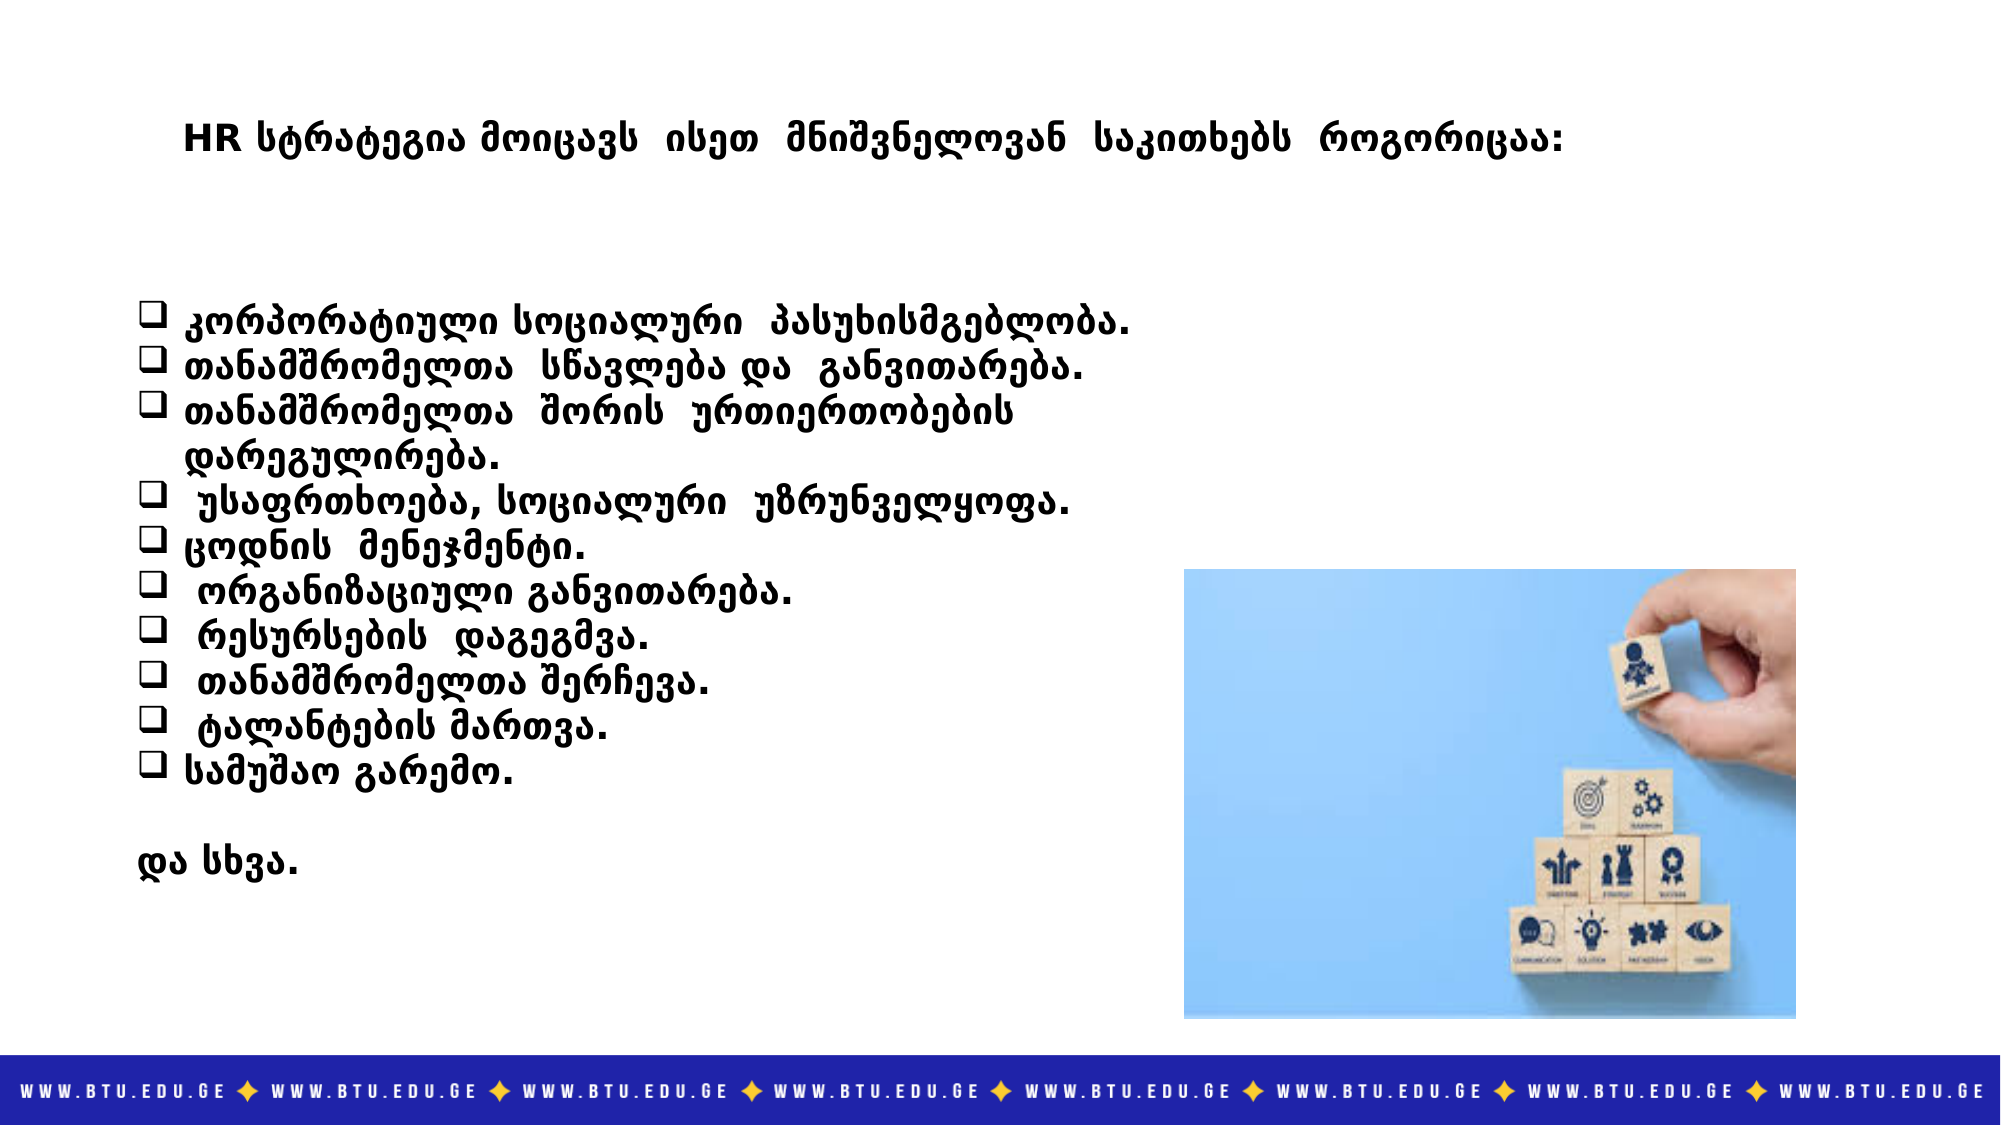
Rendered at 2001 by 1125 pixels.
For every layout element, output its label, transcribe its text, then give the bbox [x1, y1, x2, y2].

text_box კორპორატიული სოციალური პასუხისმგებლობა. თანამშრომელთა სწავლება და განვითარება. თანამშრომელთა შორის ურთიერთობების დარეგულირება. უსაფრთხოება, სოციალური უზრუნველყოფა. ცოდნის მენეჯმენტი. ორგანიზაციული განვითარება. რესურსების დაგეგმვა. თანამშრომელთა შერჩევა. ტალანტების მართვა. სამუშაო გარემო. და სხვა. [121, 289, 1290, 935]
picture [0, 0, 2001, 1125]
text_box HR სტრატეგია მოიცავს ისეთ მნიშვნელოვან საკითხებს როგორიცაა: [167, 106, 1607, 167]
